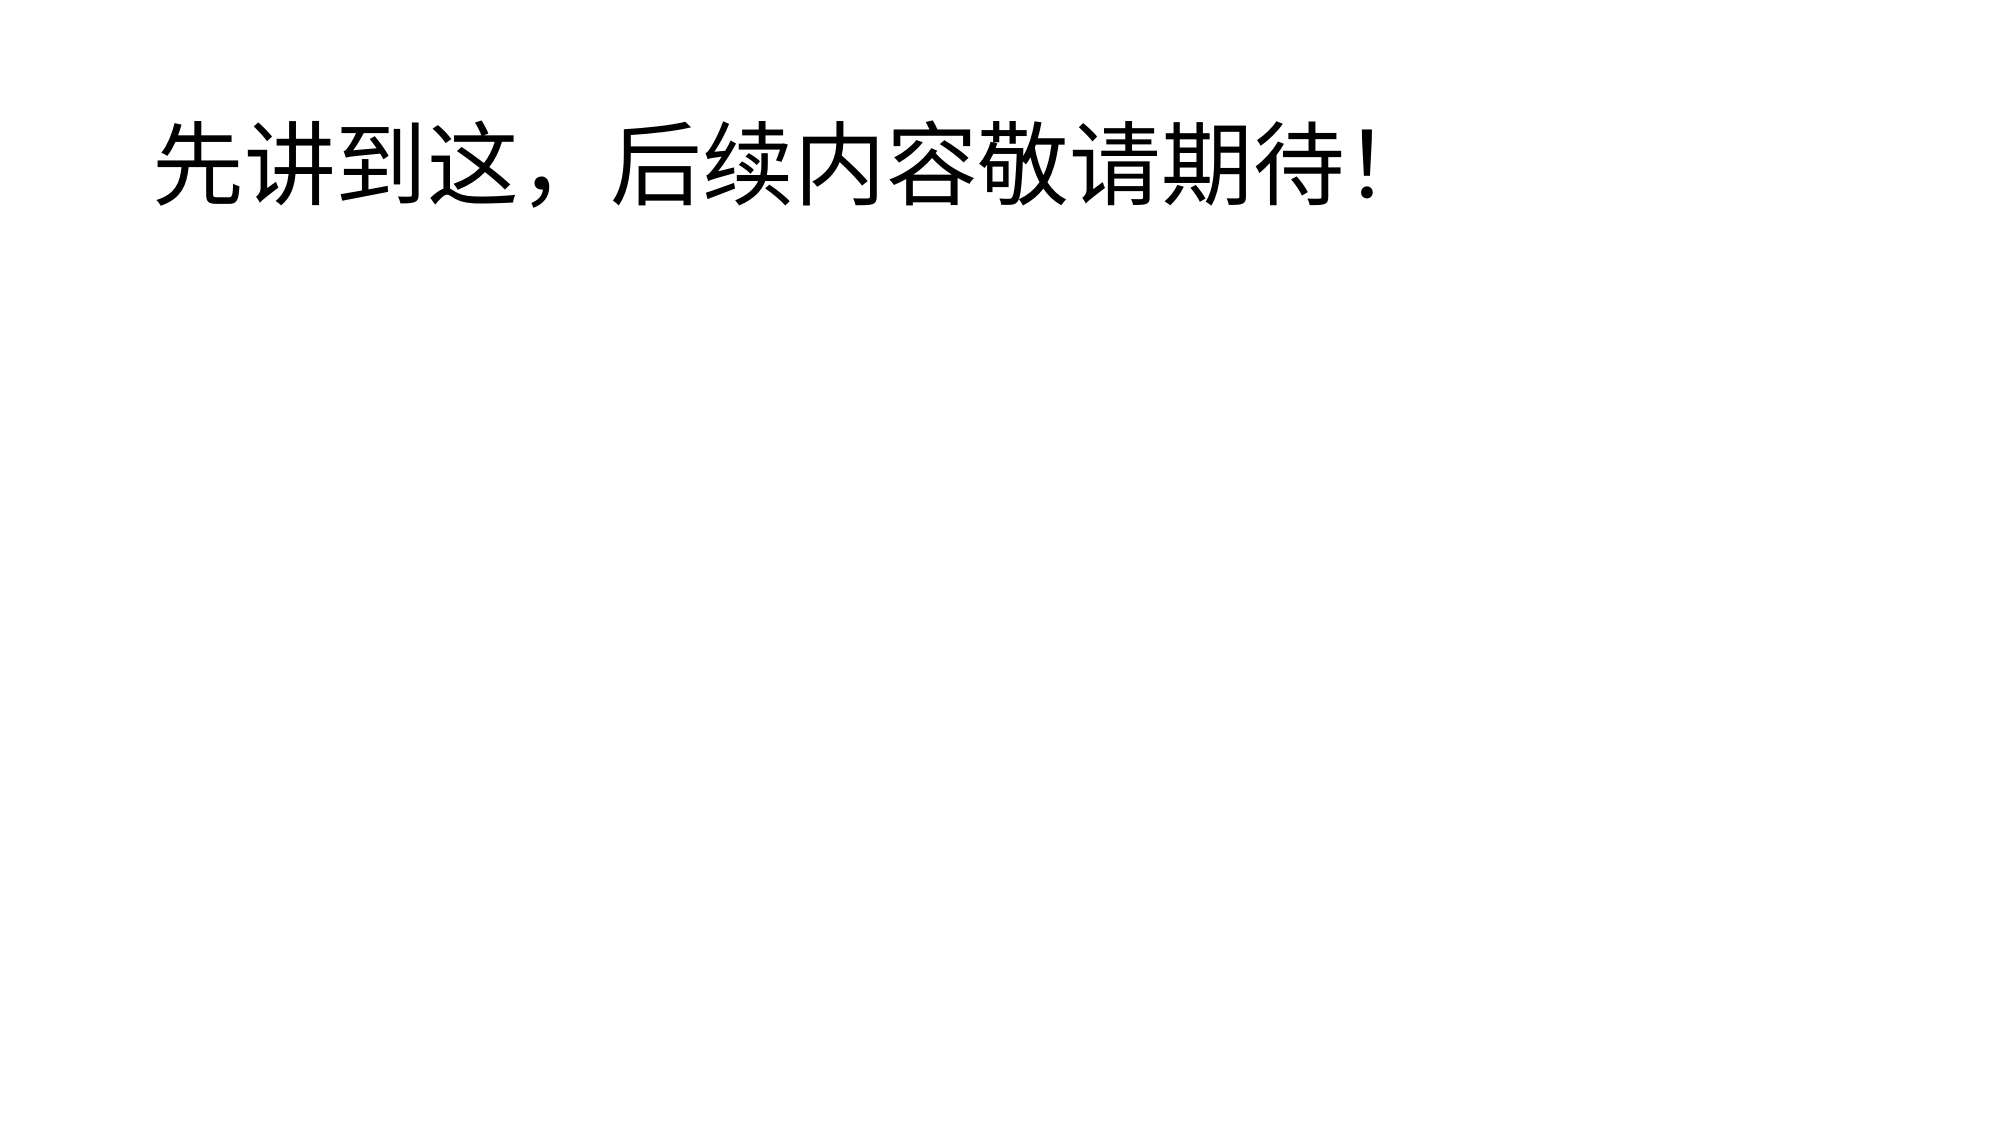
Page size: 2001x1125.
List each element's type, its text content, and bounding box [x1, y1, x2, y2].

title 先讲到这，后续内容敬请期待！ [137, 59, 1863, 278]
